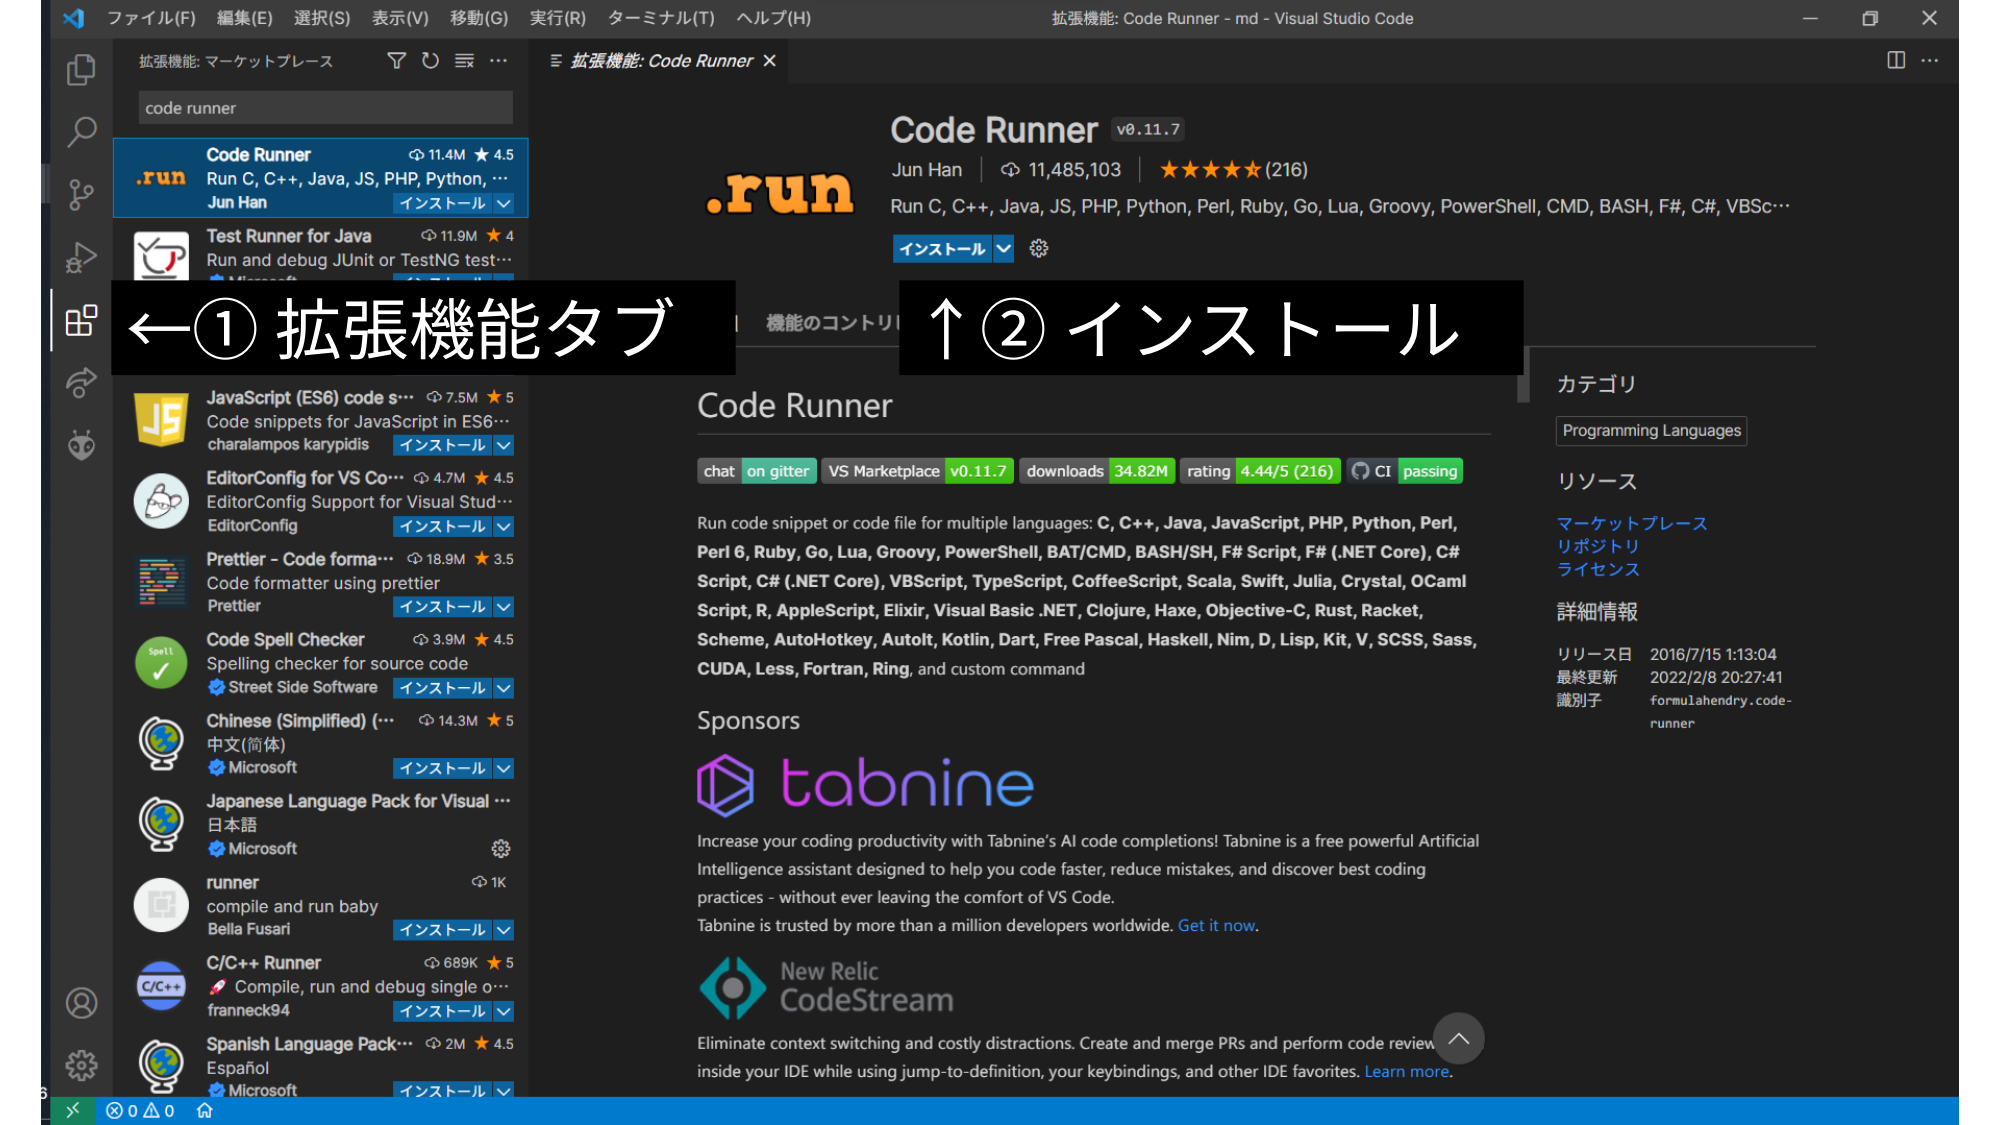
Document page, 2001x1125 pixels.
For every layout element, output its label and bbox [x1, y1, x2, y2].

text_box [41, 0, 1959, 1125]
